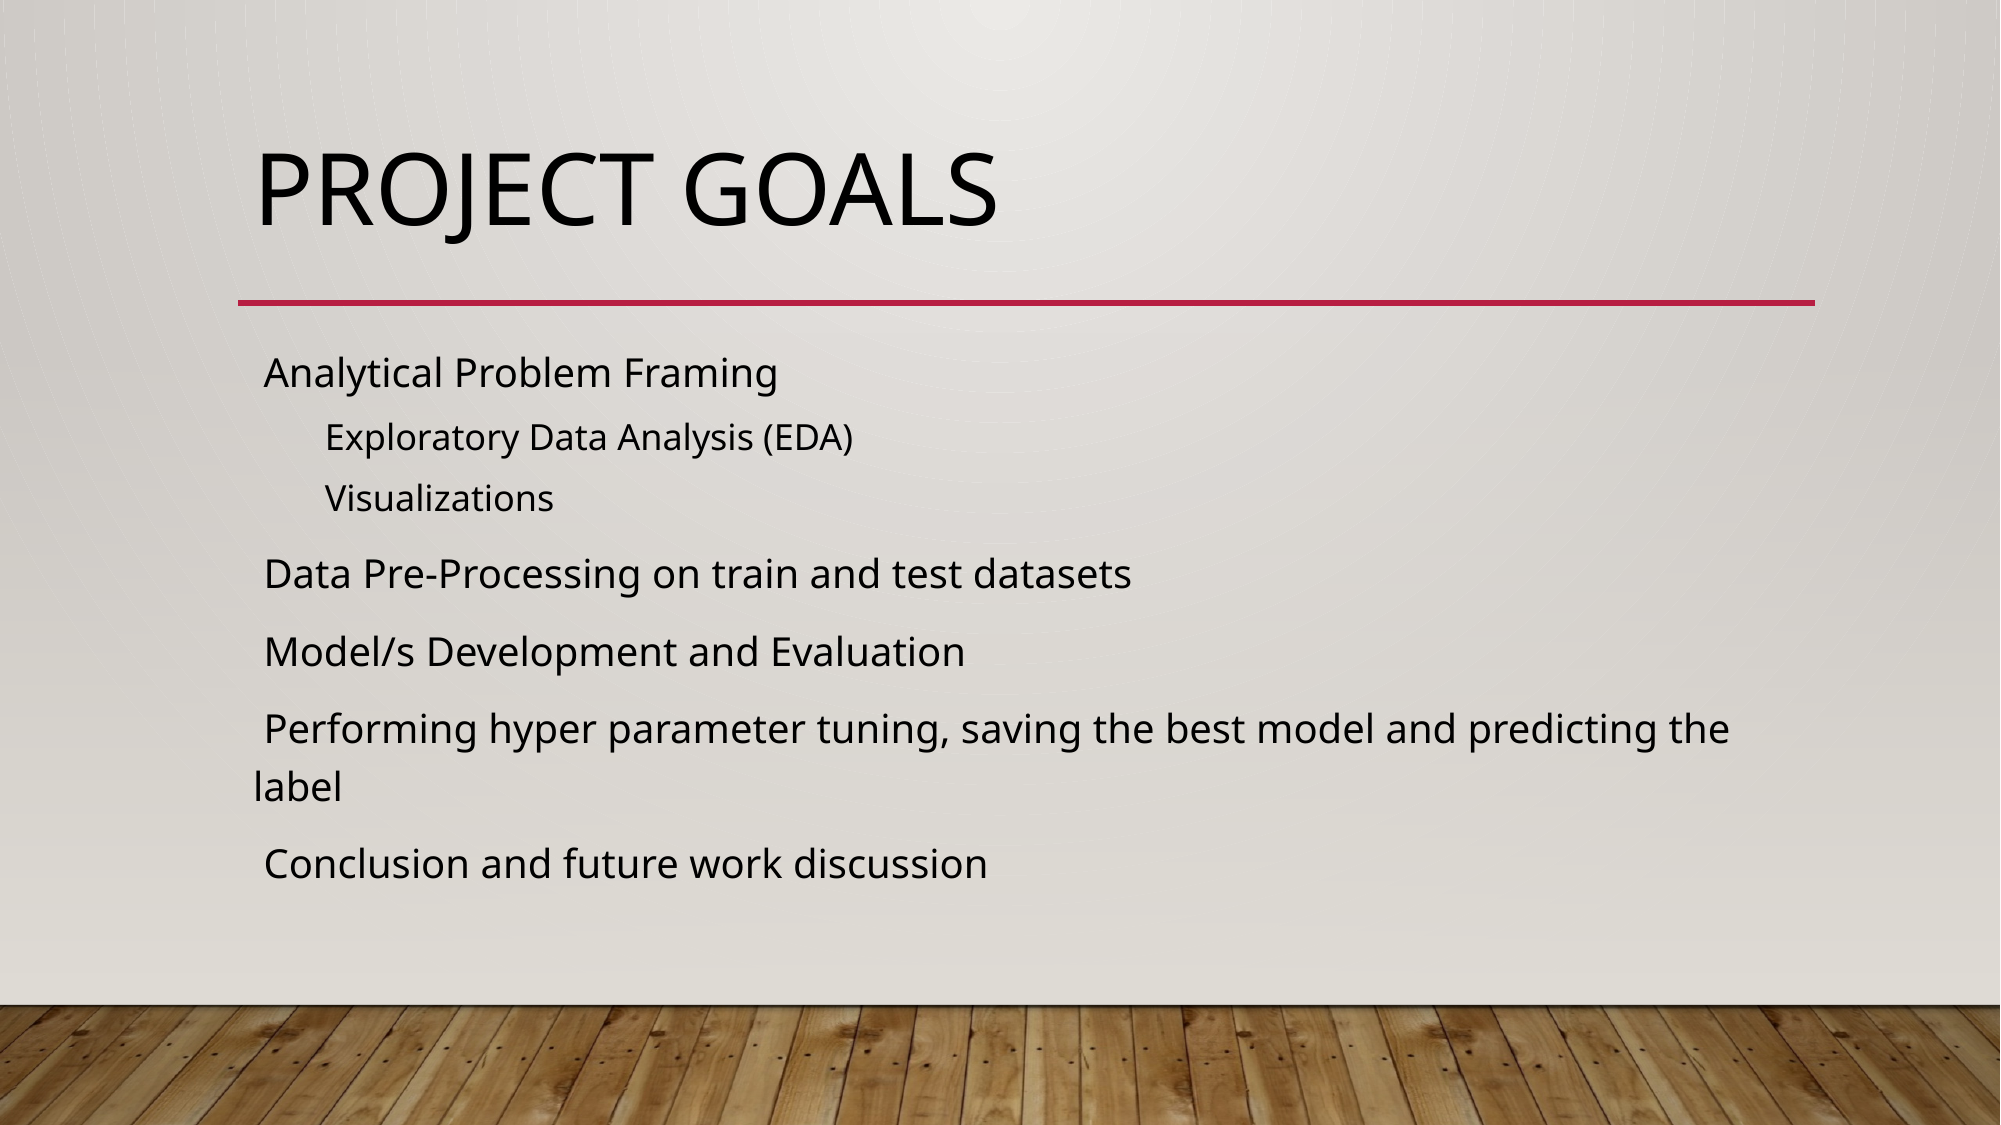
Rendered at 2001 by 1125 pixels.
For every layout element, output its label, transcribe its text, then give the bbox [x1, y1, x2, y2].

picture [0, 1005, 2000, 1125]
title Project Goals [238, 131, 1814, 305]
list Analytical Problem Framing Exploratory Data Analysis (EDA) Visualizations Data Pre-Processing on train and test datasets Model/s Development and Evaluation Performing hyper parameter tuning, saving the best model and predicting the label Conclusion and future work discussion [238, 330, 1814, 897]
